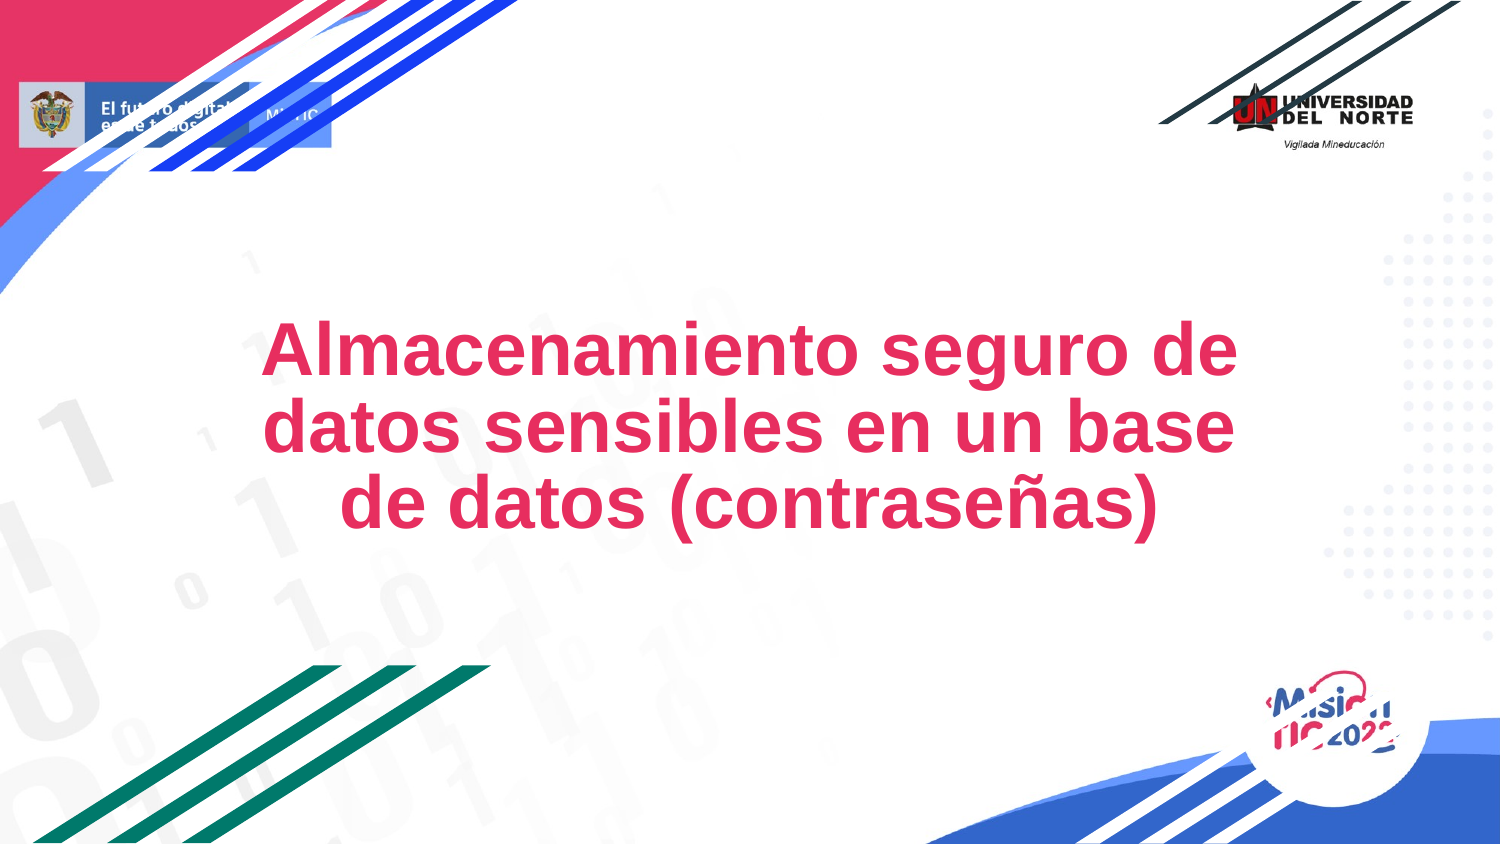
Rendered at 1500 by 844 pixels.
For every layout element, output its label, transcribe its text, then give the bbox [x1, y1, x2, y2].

picture [0, 0, 1500, 844]
title Almacenamiento seguro de datos sensibles en un base de datos (contraseñas) [206, 259, 1294, 599]
